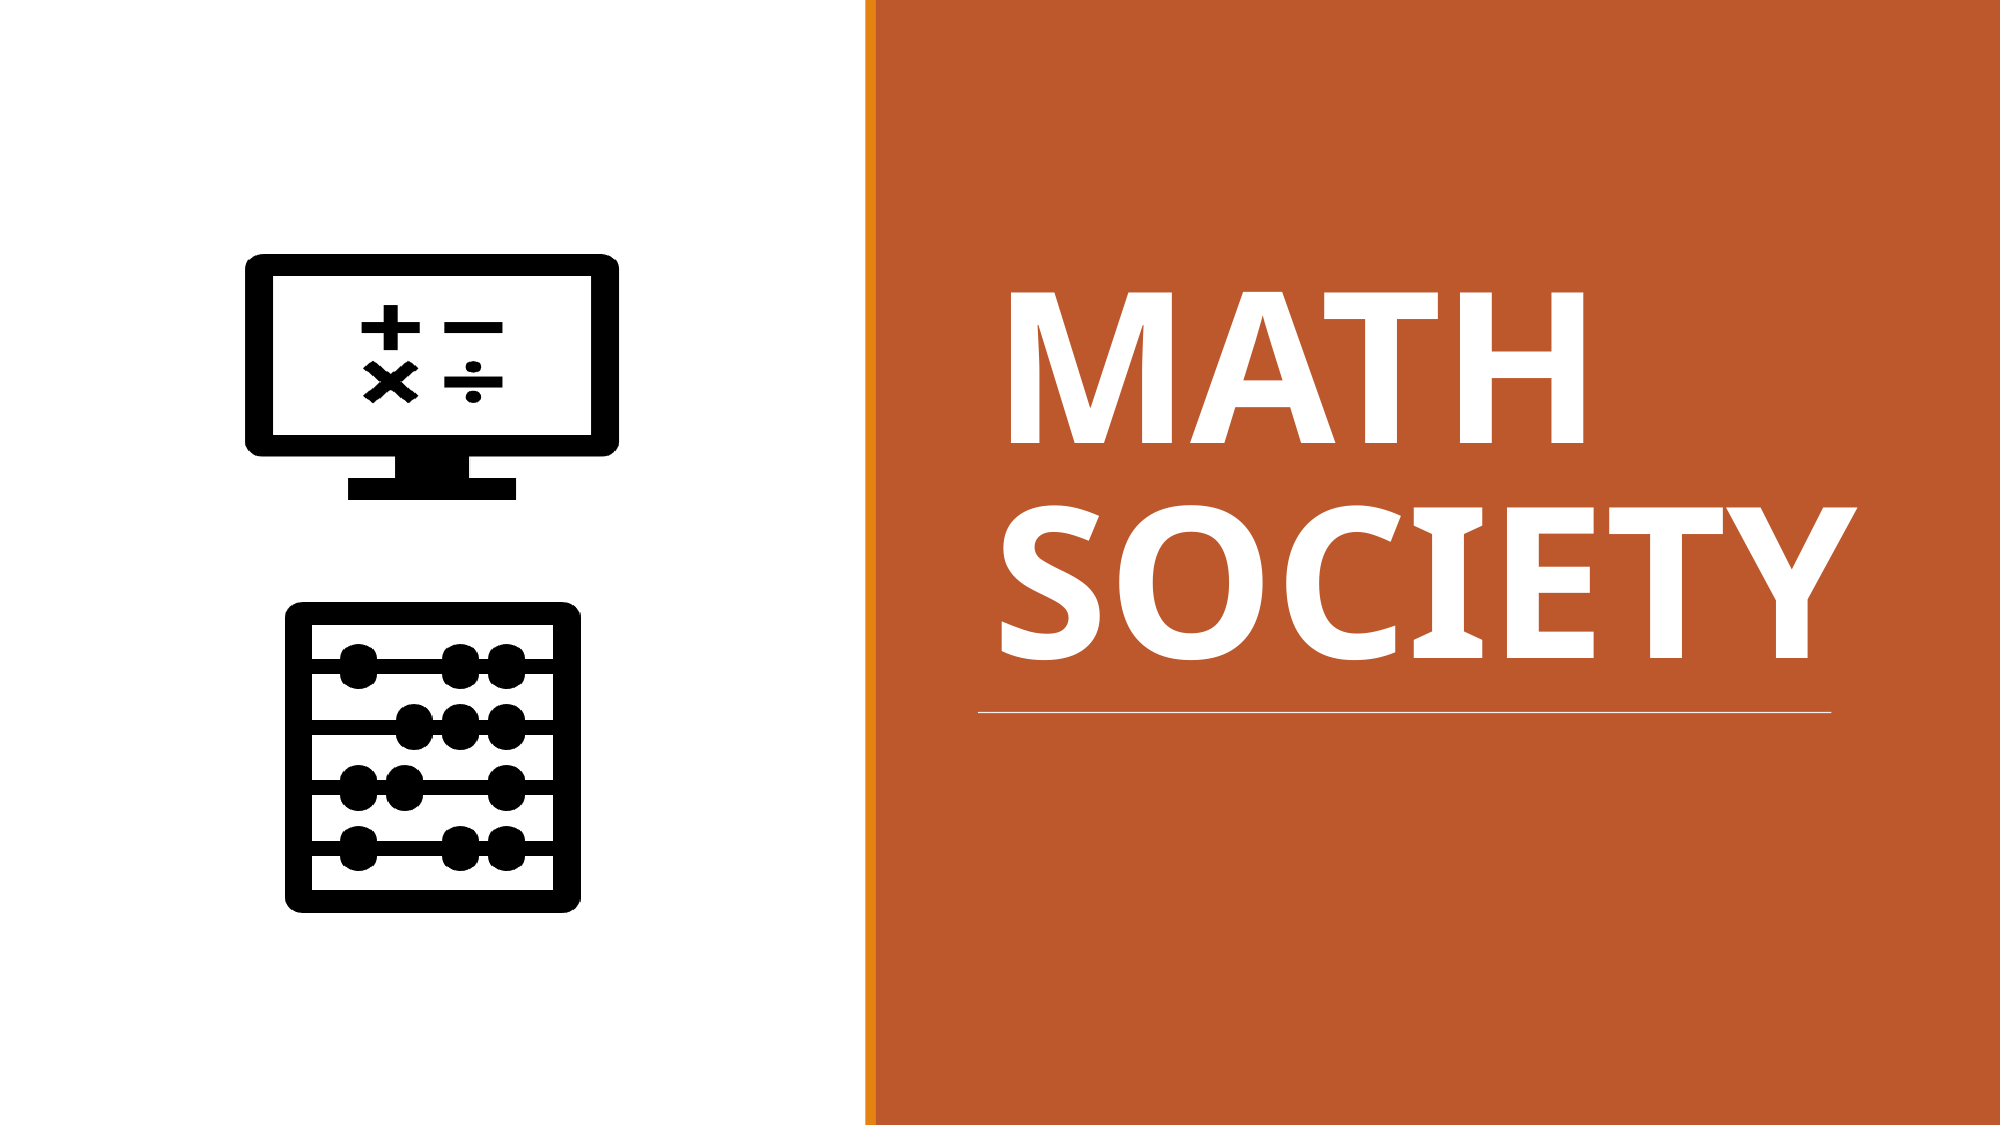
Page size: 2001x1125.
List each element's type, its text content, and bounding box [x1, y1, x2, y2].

title MATH SOCIETY [977, 124, 1888, 710]
picture [208, 202, 657, 550]
text_box [0, 0, 864, 1125]
text_box [875, 0, 2000, 1125]
picture [210, 575, 655, 940]
text_box [864, 0, 875, 1125]
